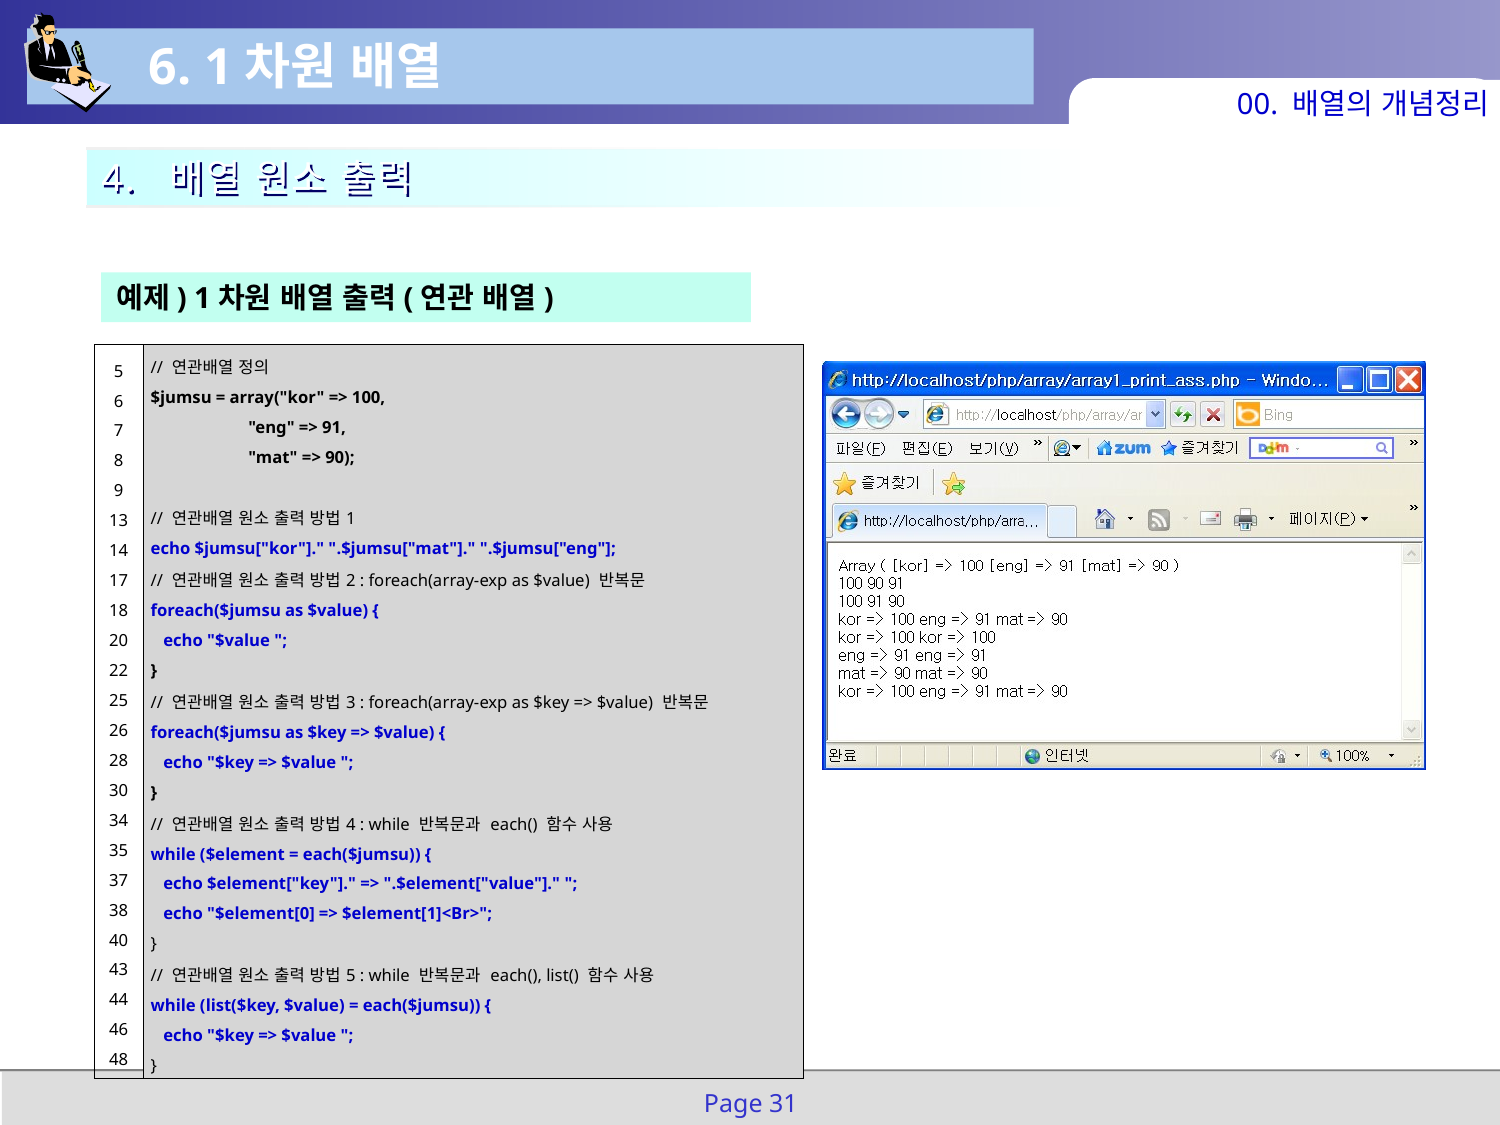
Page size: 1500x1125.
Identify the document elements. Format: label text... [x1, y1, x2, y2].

table_header 5 6 7 8 9 13 14 17 18 20 22 25 26 28 30 34 35 37 38 40 43 44 46 48 [95, 345, 143, 1078]
table_header // 연관배열 정의 $jumsu = array("kor" => 100, "eng" => 91, "mat" => 90); // 연관배열 원소 출력 방법1 echo $jumsu["kor"]." ".$jumsu["mat"]." ".$jumsu["eng"]; // 연관배열 원소 출력 방법2 : foreach(array-exp as $value) 반복문 foreach($jumsu as $value) { echo "$value "; } // 연관배열 원소 출력 방법3 : foreach(array-exp as $key => $value) 반복문 foreach($jumsu as $key => $value) { echo "$key => $value "; } // 연관배열 원소 출력 방법4 : while 반복문과 each() 함수 사용 while ($element = each($jumsu)) { echo $element["key"]." => ".$element["value"]." "; echo "$element[0] => $element[1]<Br>"; } // 연관배열 원소 출력 방법5 : while 반복문과 each(), list() 함수 사용 while (list($key, $value) = each($jumsu)) { echo "$key => $value "; } [144, 345, 803, 1078]
text_box 예제) 1차원 배열 출력(연관 배열) [101, 272, 751, 323]
text_box 6. 1차원 배열 [133, 26, 880, 102]
text_box 00. 배열의 개념정리 [1210, 79, 1496, 127]
picture [822, 361, 1426, 770]
slide_number Page 31 [682, 1079, 819, 1124]
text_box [86, 146, 1092, 209]
